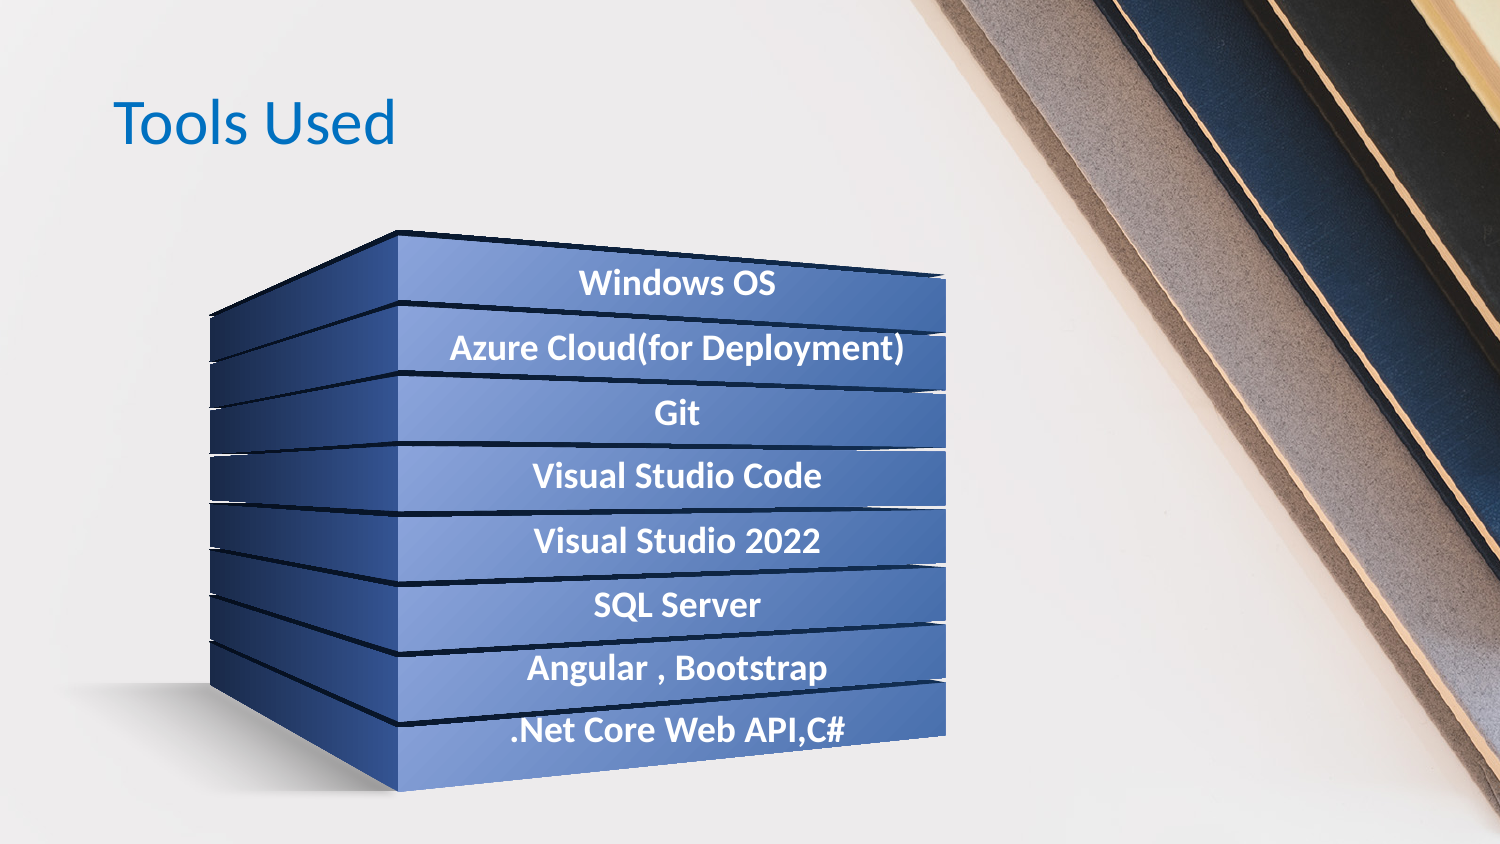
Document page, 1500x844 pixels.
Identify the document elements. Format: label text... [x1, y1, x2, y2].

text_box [0, 196, 946, 793]
picture [0, 0, 1500, 844]
title Tools Used [98, 71, 1126, 166]
